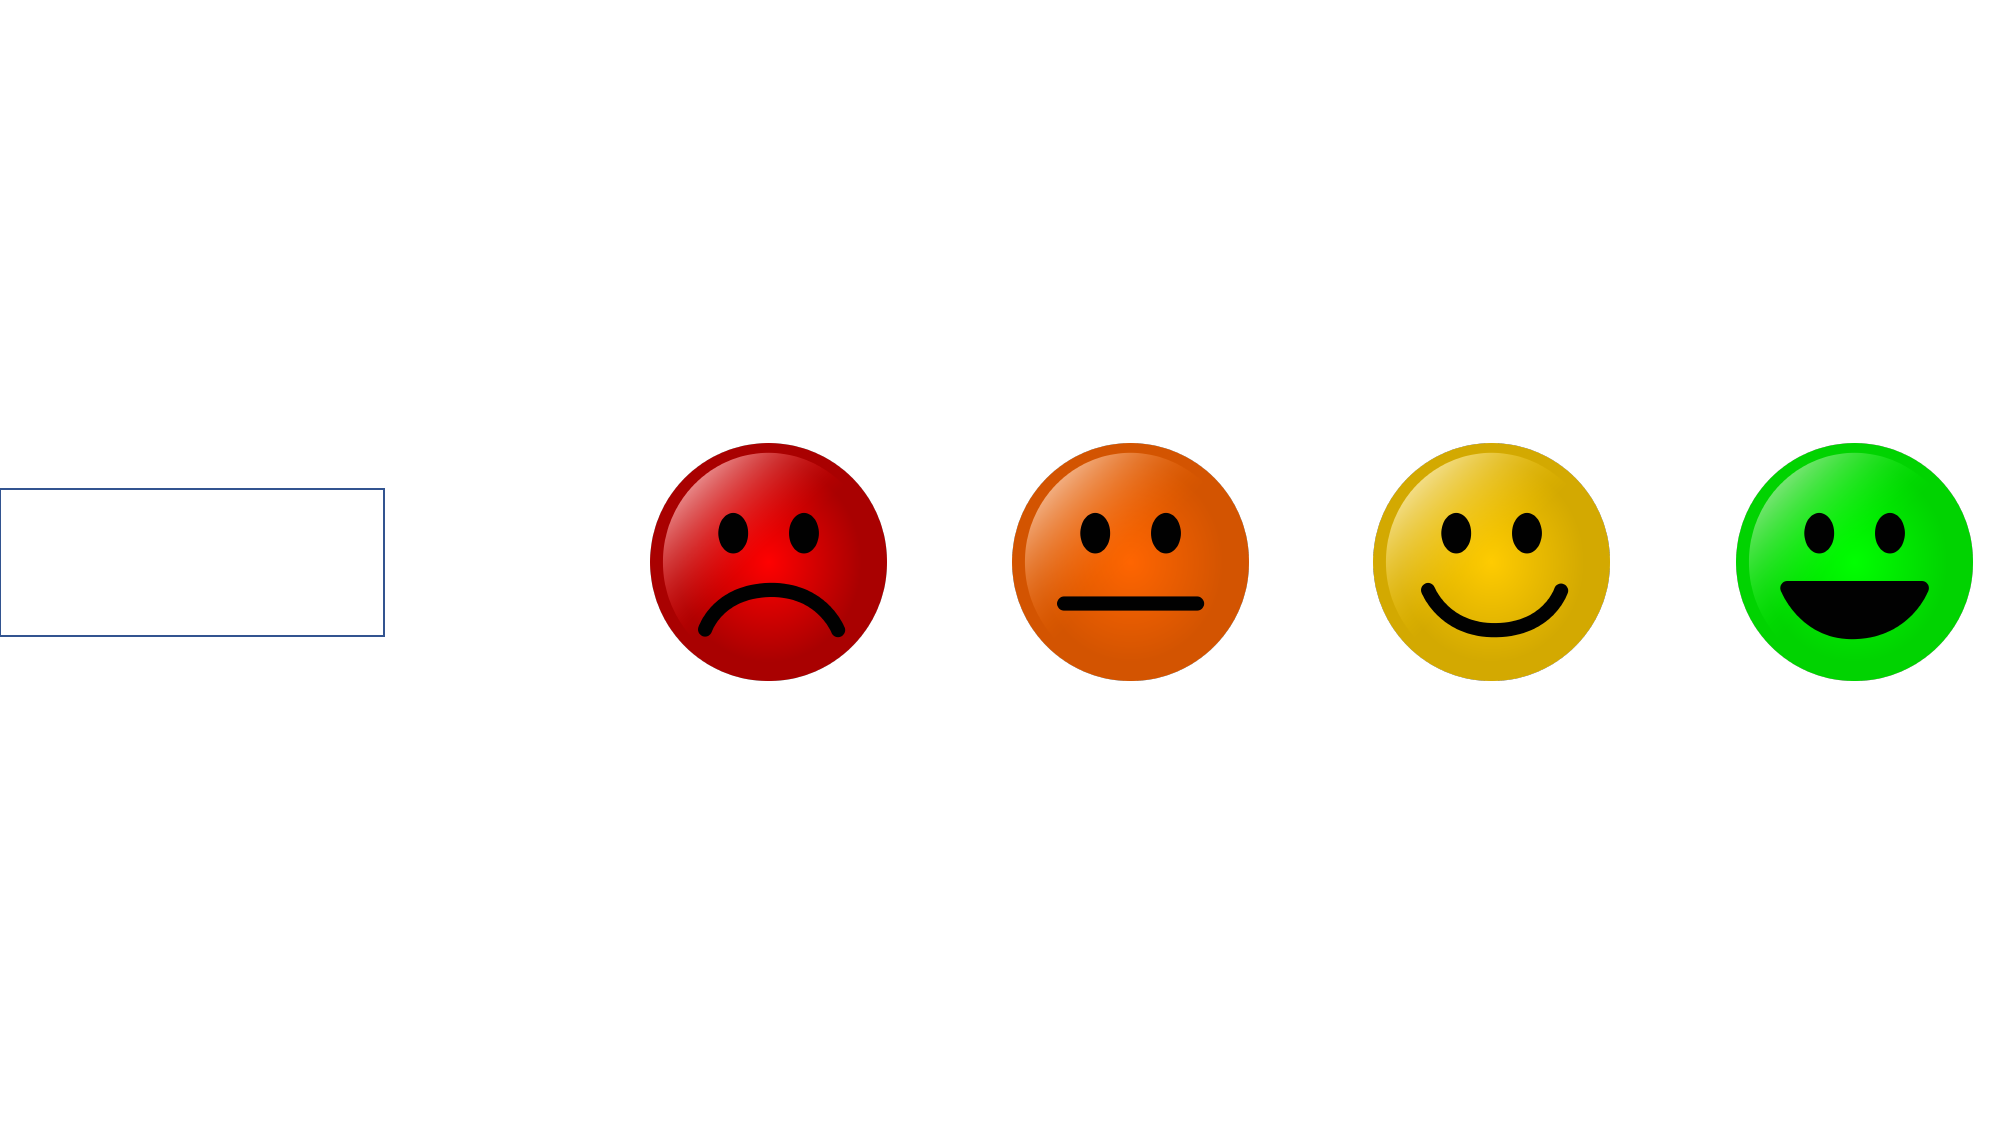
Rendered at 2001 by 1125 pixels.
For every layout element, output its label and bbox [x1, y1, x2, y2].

text_box [0, 488, 385, 637]
text_box [650, 443, 1973, 681]
